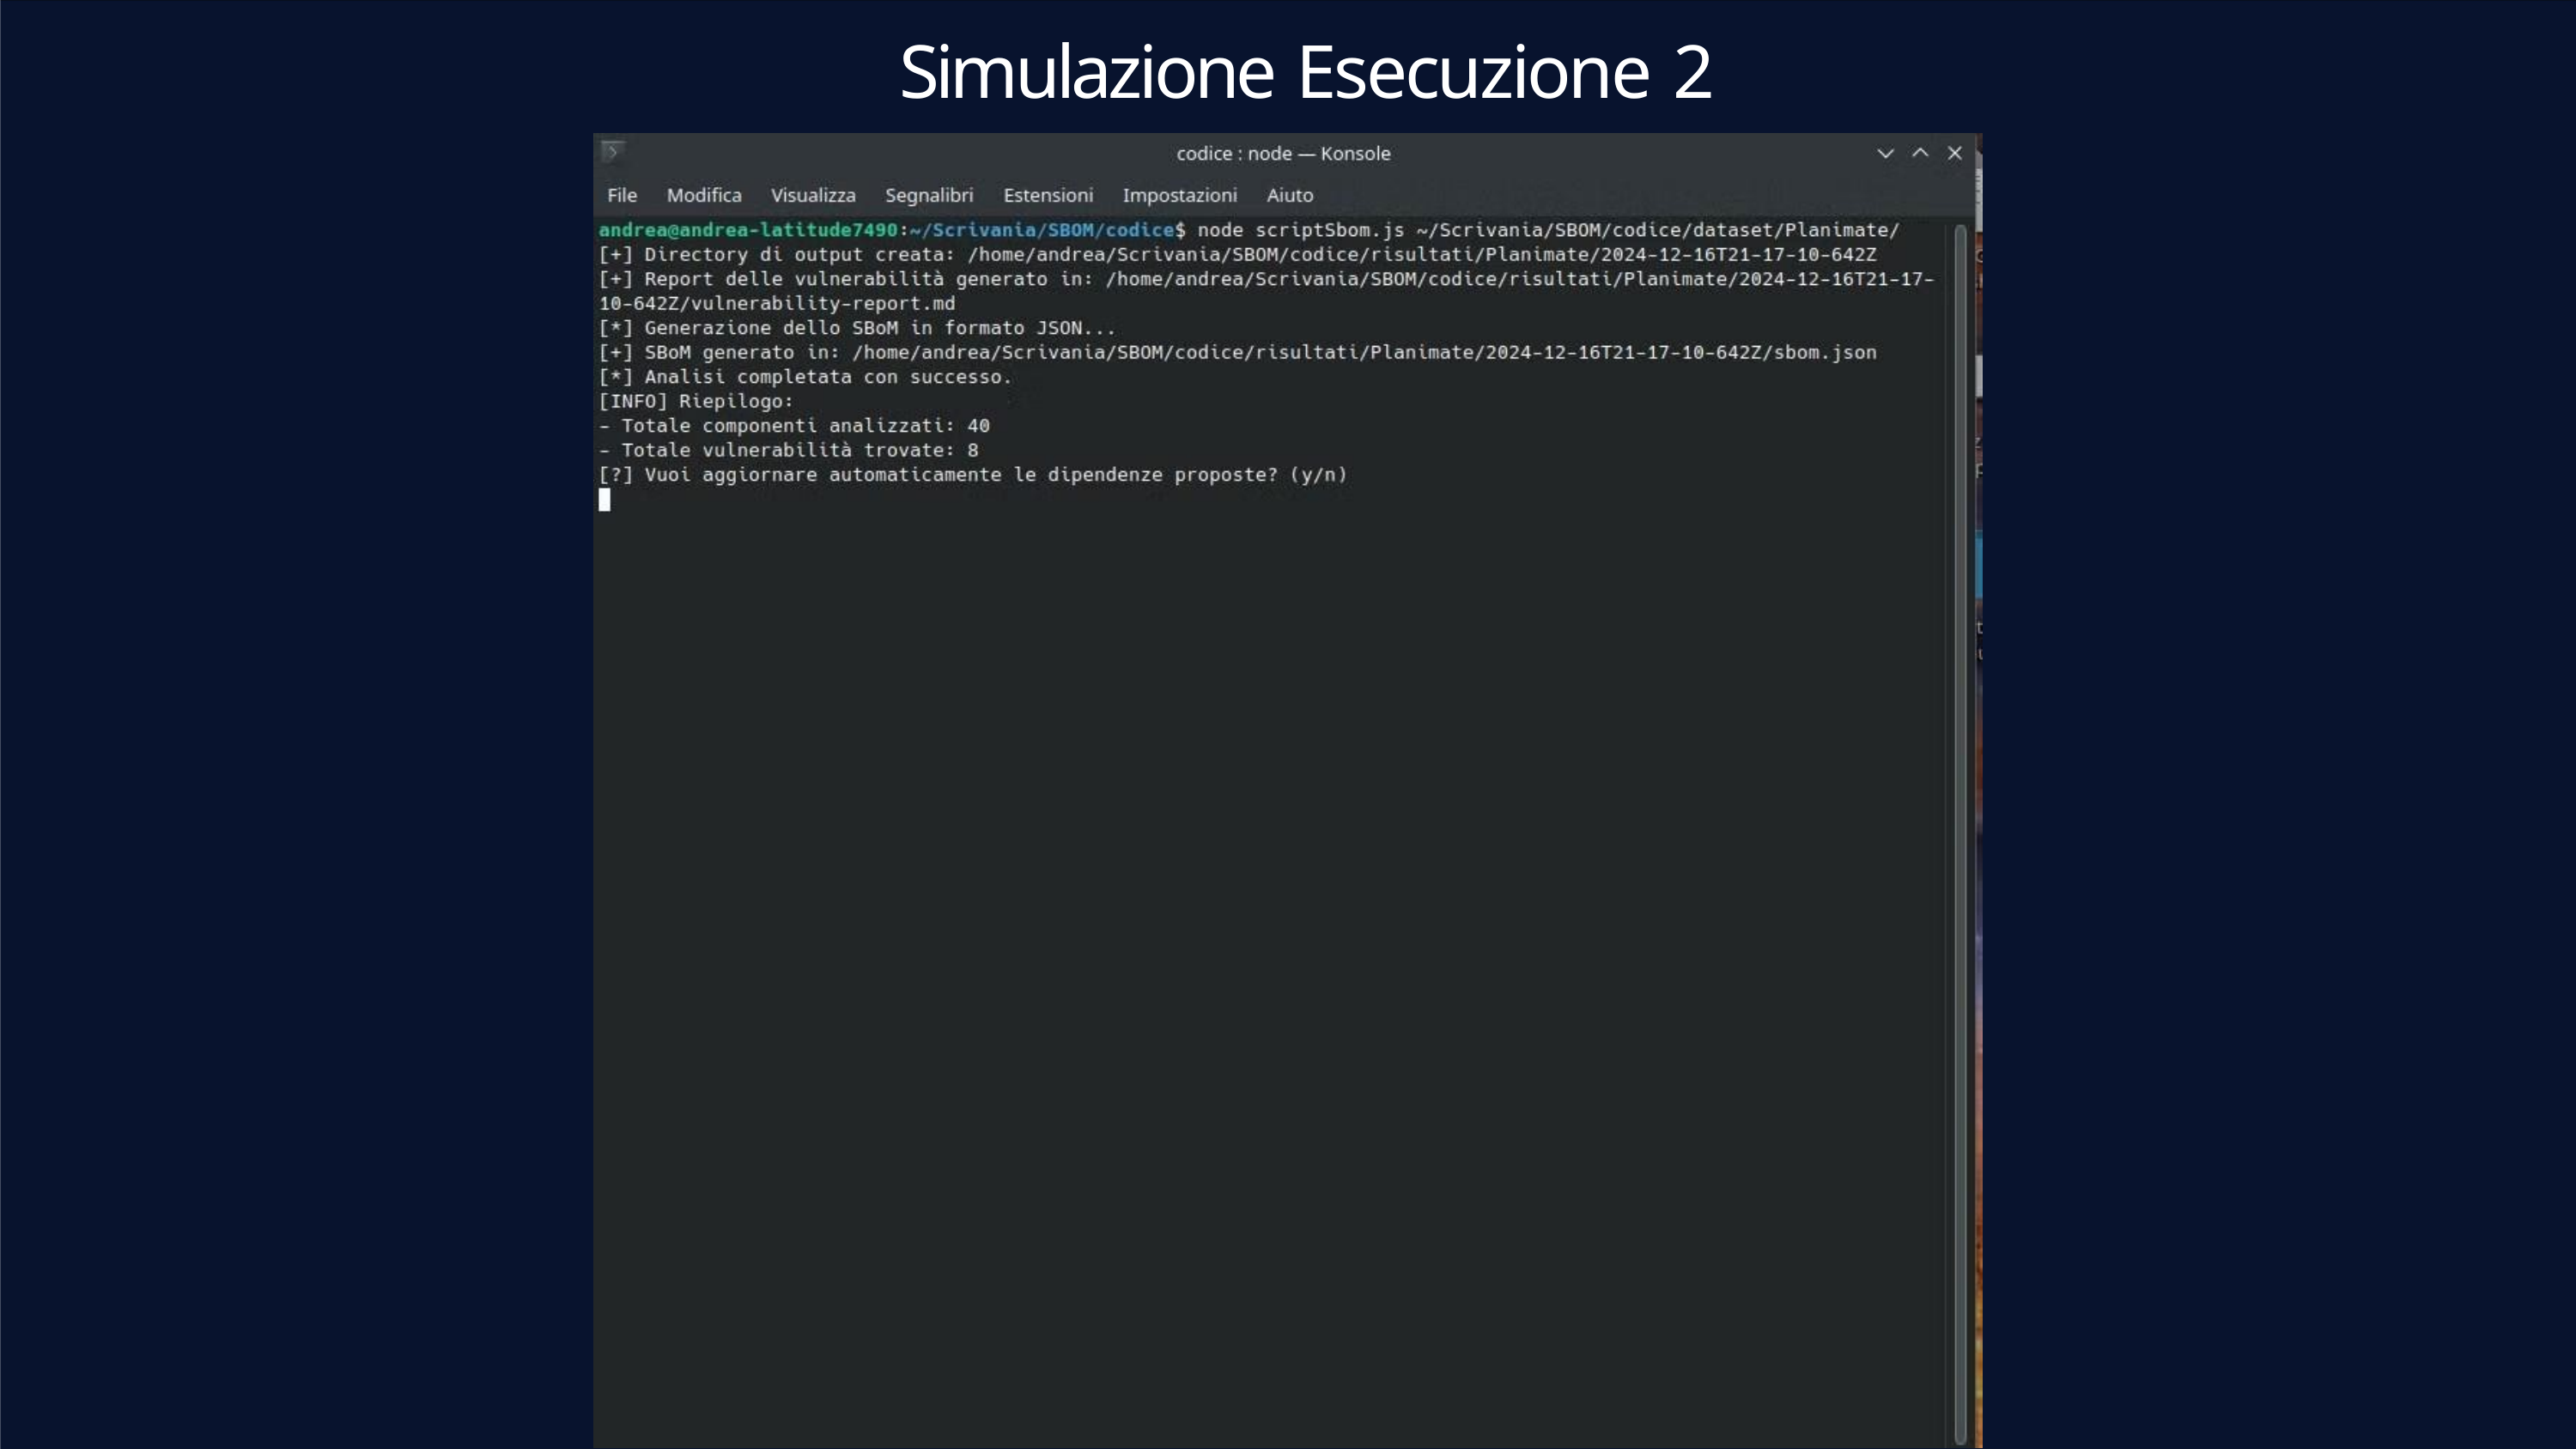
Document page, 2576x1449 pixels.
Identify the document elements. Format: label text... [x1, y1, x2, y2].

picture [0, 0, 2576, 1449]
title Simulazione Esecuzione 2 [526, 0, 2183, 268]
